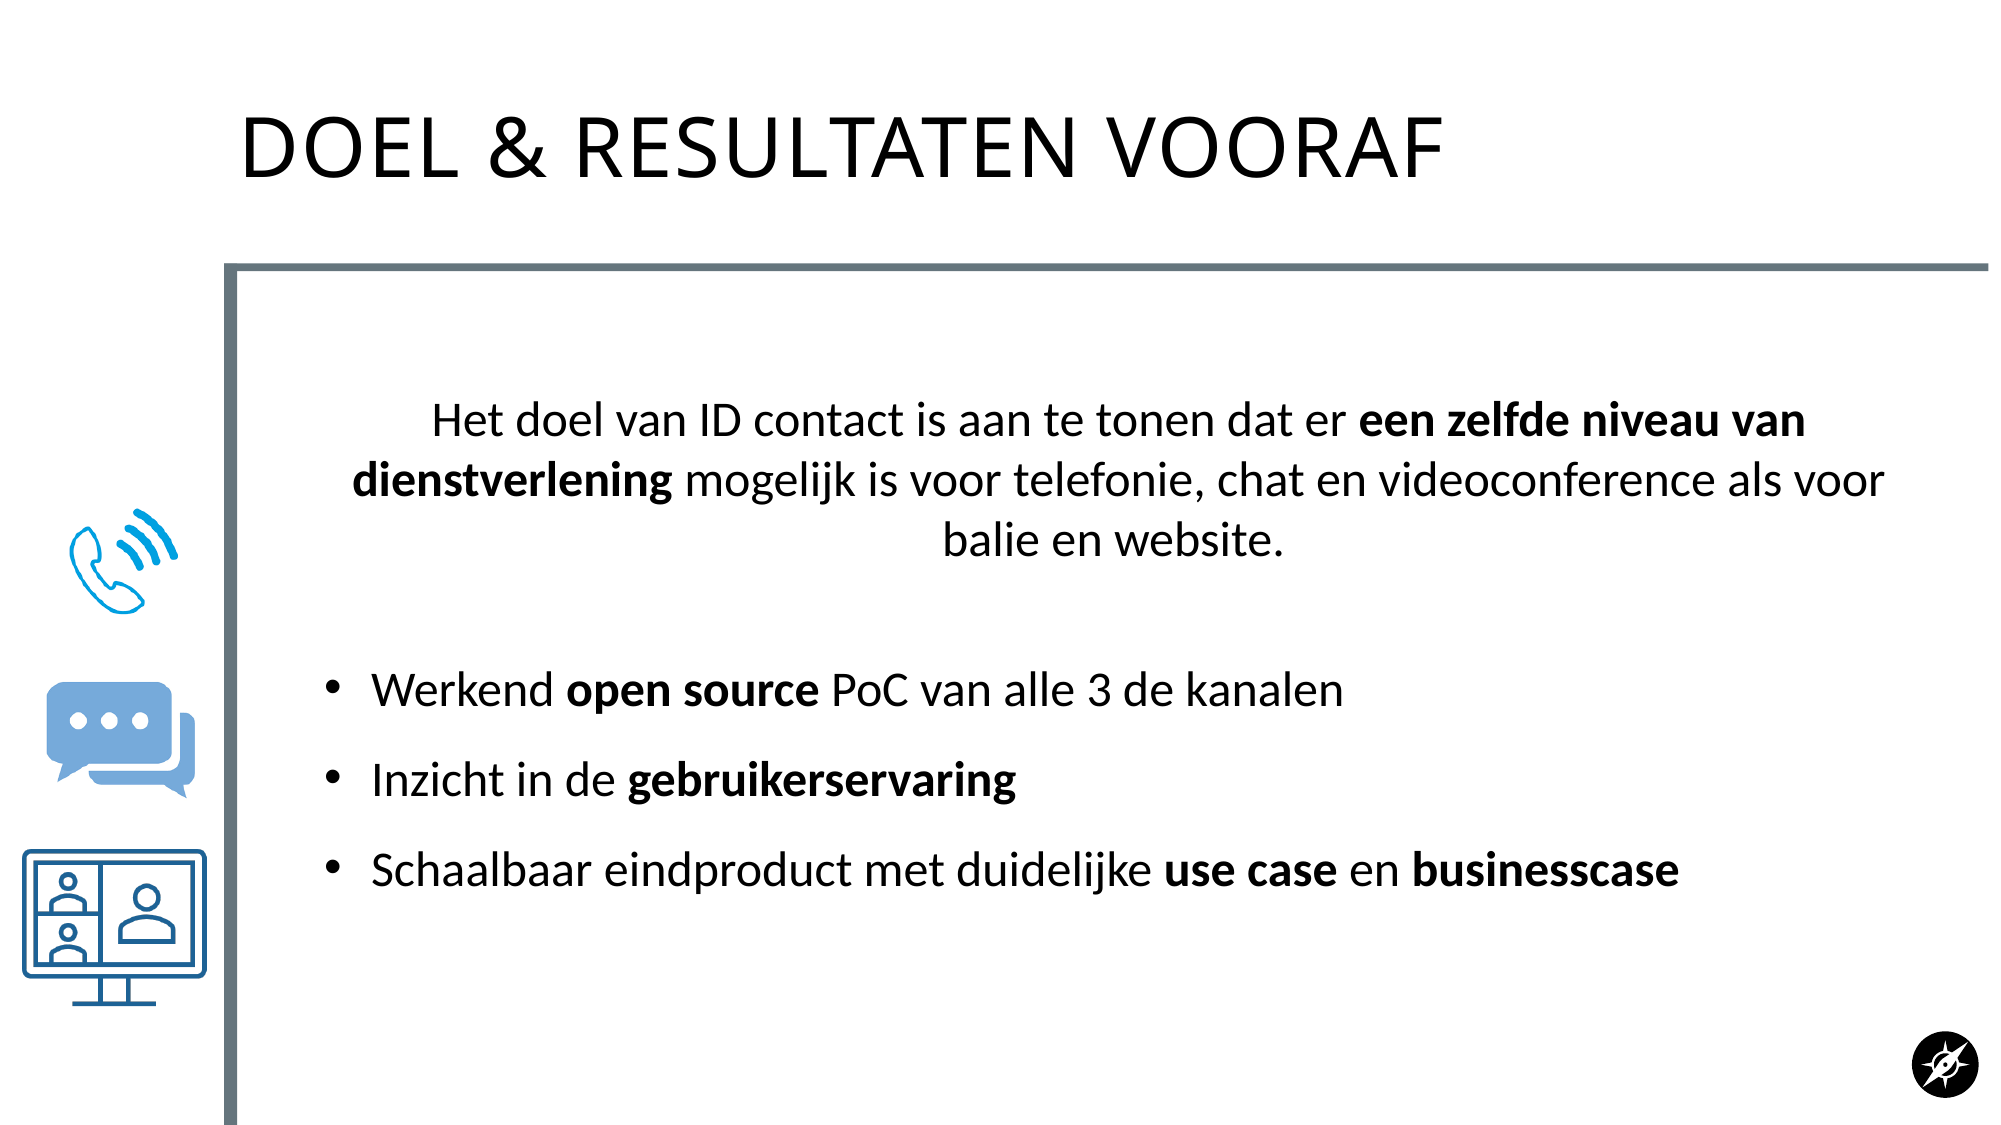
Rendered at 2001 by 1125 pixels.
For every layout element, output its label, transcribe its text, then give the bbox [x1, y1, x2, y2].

text_box [223, 822, 238, 1125]
text_box [223, 262, 1990, 272]
text_box [223, 648, 238, 653]
text_box [223, 272, 238, 480]
text_box Het doel van ID contact is aan te tonen dat er een zelfde niveau van dienstverlening mogelijk is voor telefonie, chat en videoconference als voor balie en website. Werkend open source PoC van alle 3 de kanalen Inzicht in de gebruikerservaring Schaalbaar eindproduct met duidelijke use case en businesscase [253, 379, 1929, 904]
picture [7, 485, 254, 640]
picture [2, 656, 238, 1036]
text_box Doel & resultaten vooraf [168, 86, 1638, 202]
